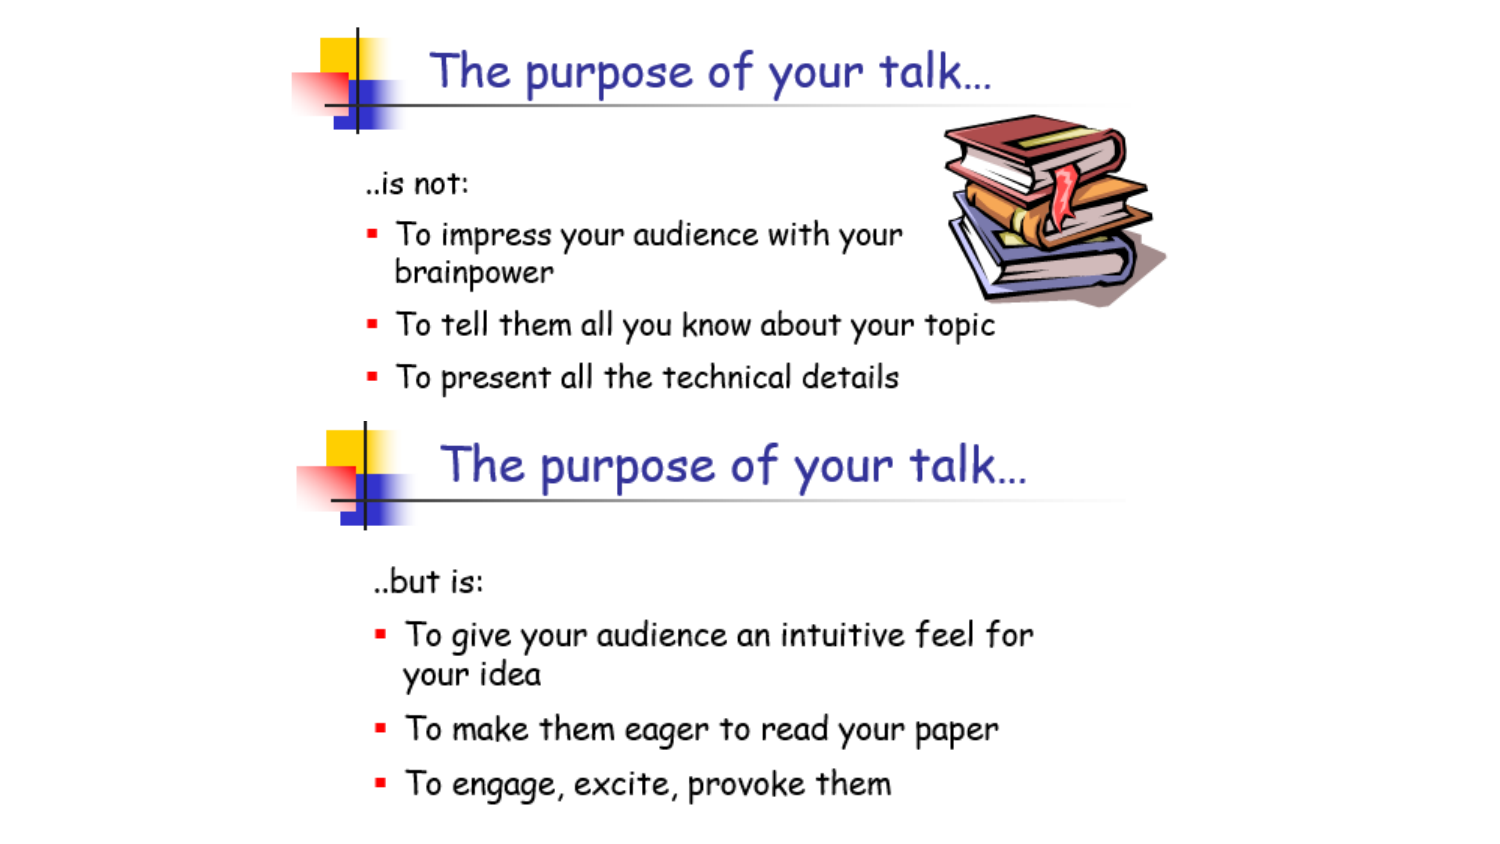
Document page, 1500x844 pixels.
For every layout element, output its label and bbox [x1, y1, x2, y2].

picture [289, 0, 1179, 402]
picture [289, 421, 1126, 812]
